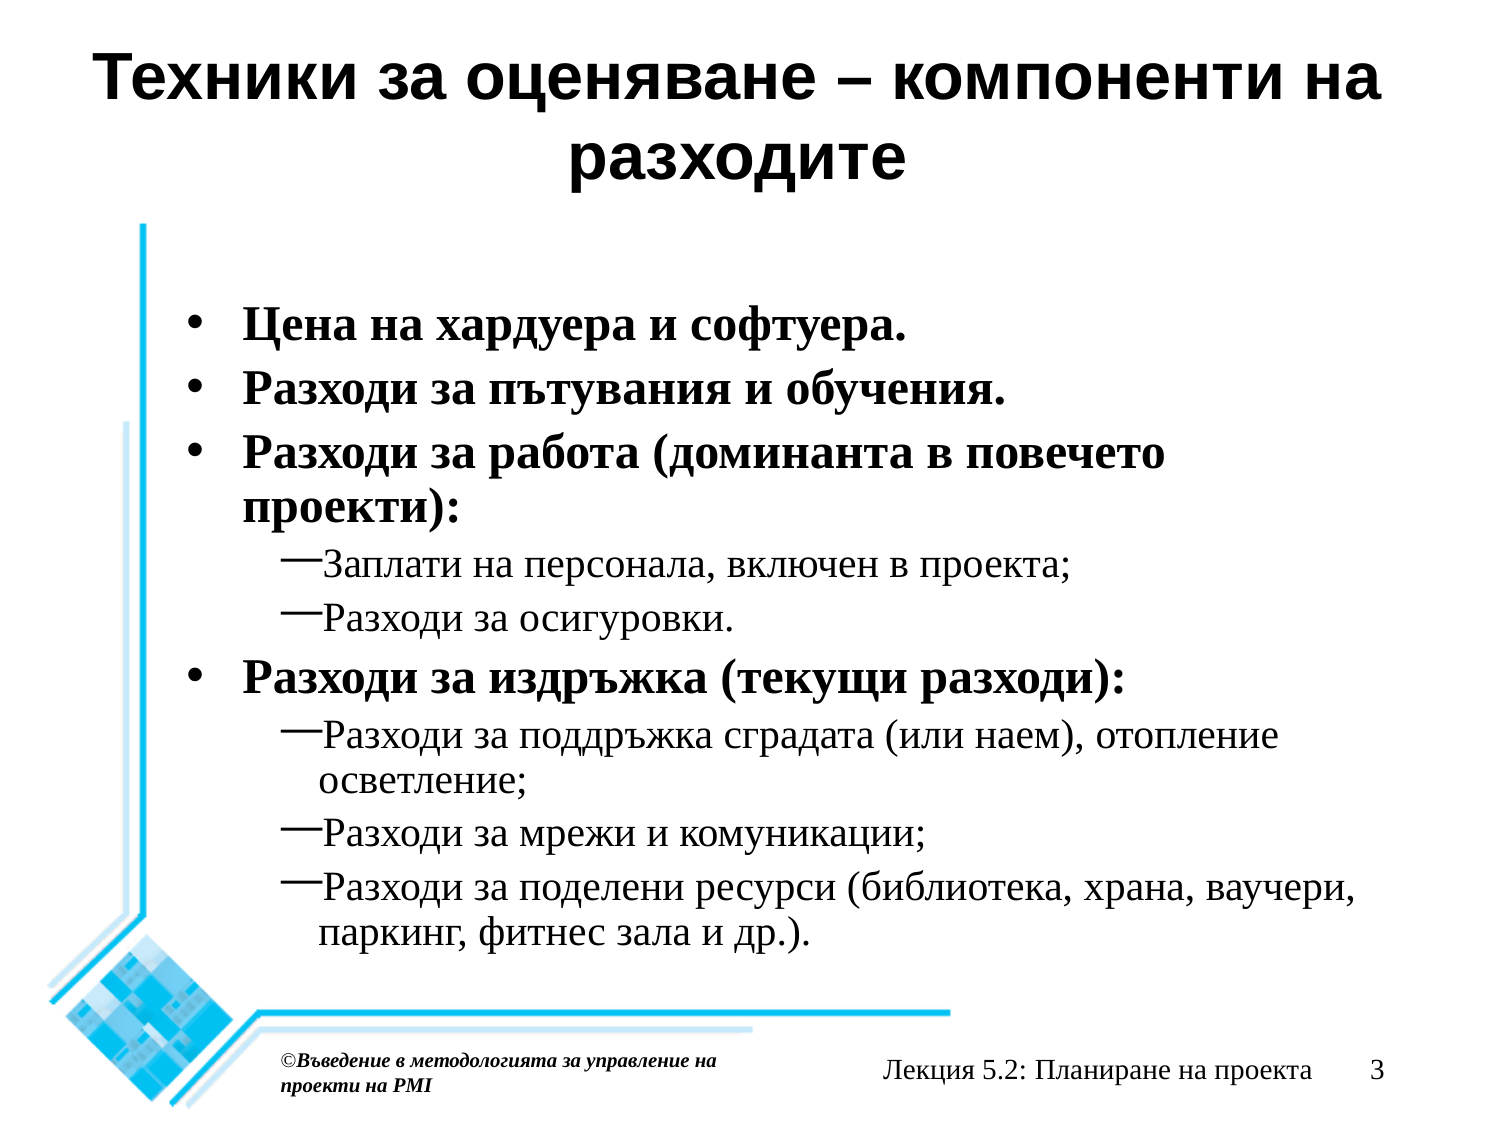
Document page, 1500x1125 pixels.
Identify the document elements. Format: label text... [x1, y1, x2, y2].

picture [35, 212, 963, 1122]
title Техники за оценяване – компоненти на разходите [62, 37, 1413, 188]
list Цена на хардуера и софтуера. Разходи за пътувания и обучения. Разходи за работа (доминанта в повечето проекти): Заплати на персонала, включен в проекта; Разходи за осигуровки. Разходи за издръжка (текущи разходи): Разходи за поддръжка сградата (или наем), отопление осветление; Разходи за мрежи и комуникации; Разходи за поделени ресурси (библиотека, храна, ваучери, паркинг, фитнес зала и др.). [171, 220, 1409, 1008]
footer Лекция 5.2: Планиране на проекта [844, 1042, 1352, 1118]
slide_number 3 [1352, 1042, 1400, 1118]
slide_number ©Въведение в методологията за управление на проекти на PMI [265, 1039, 773, 1106]
